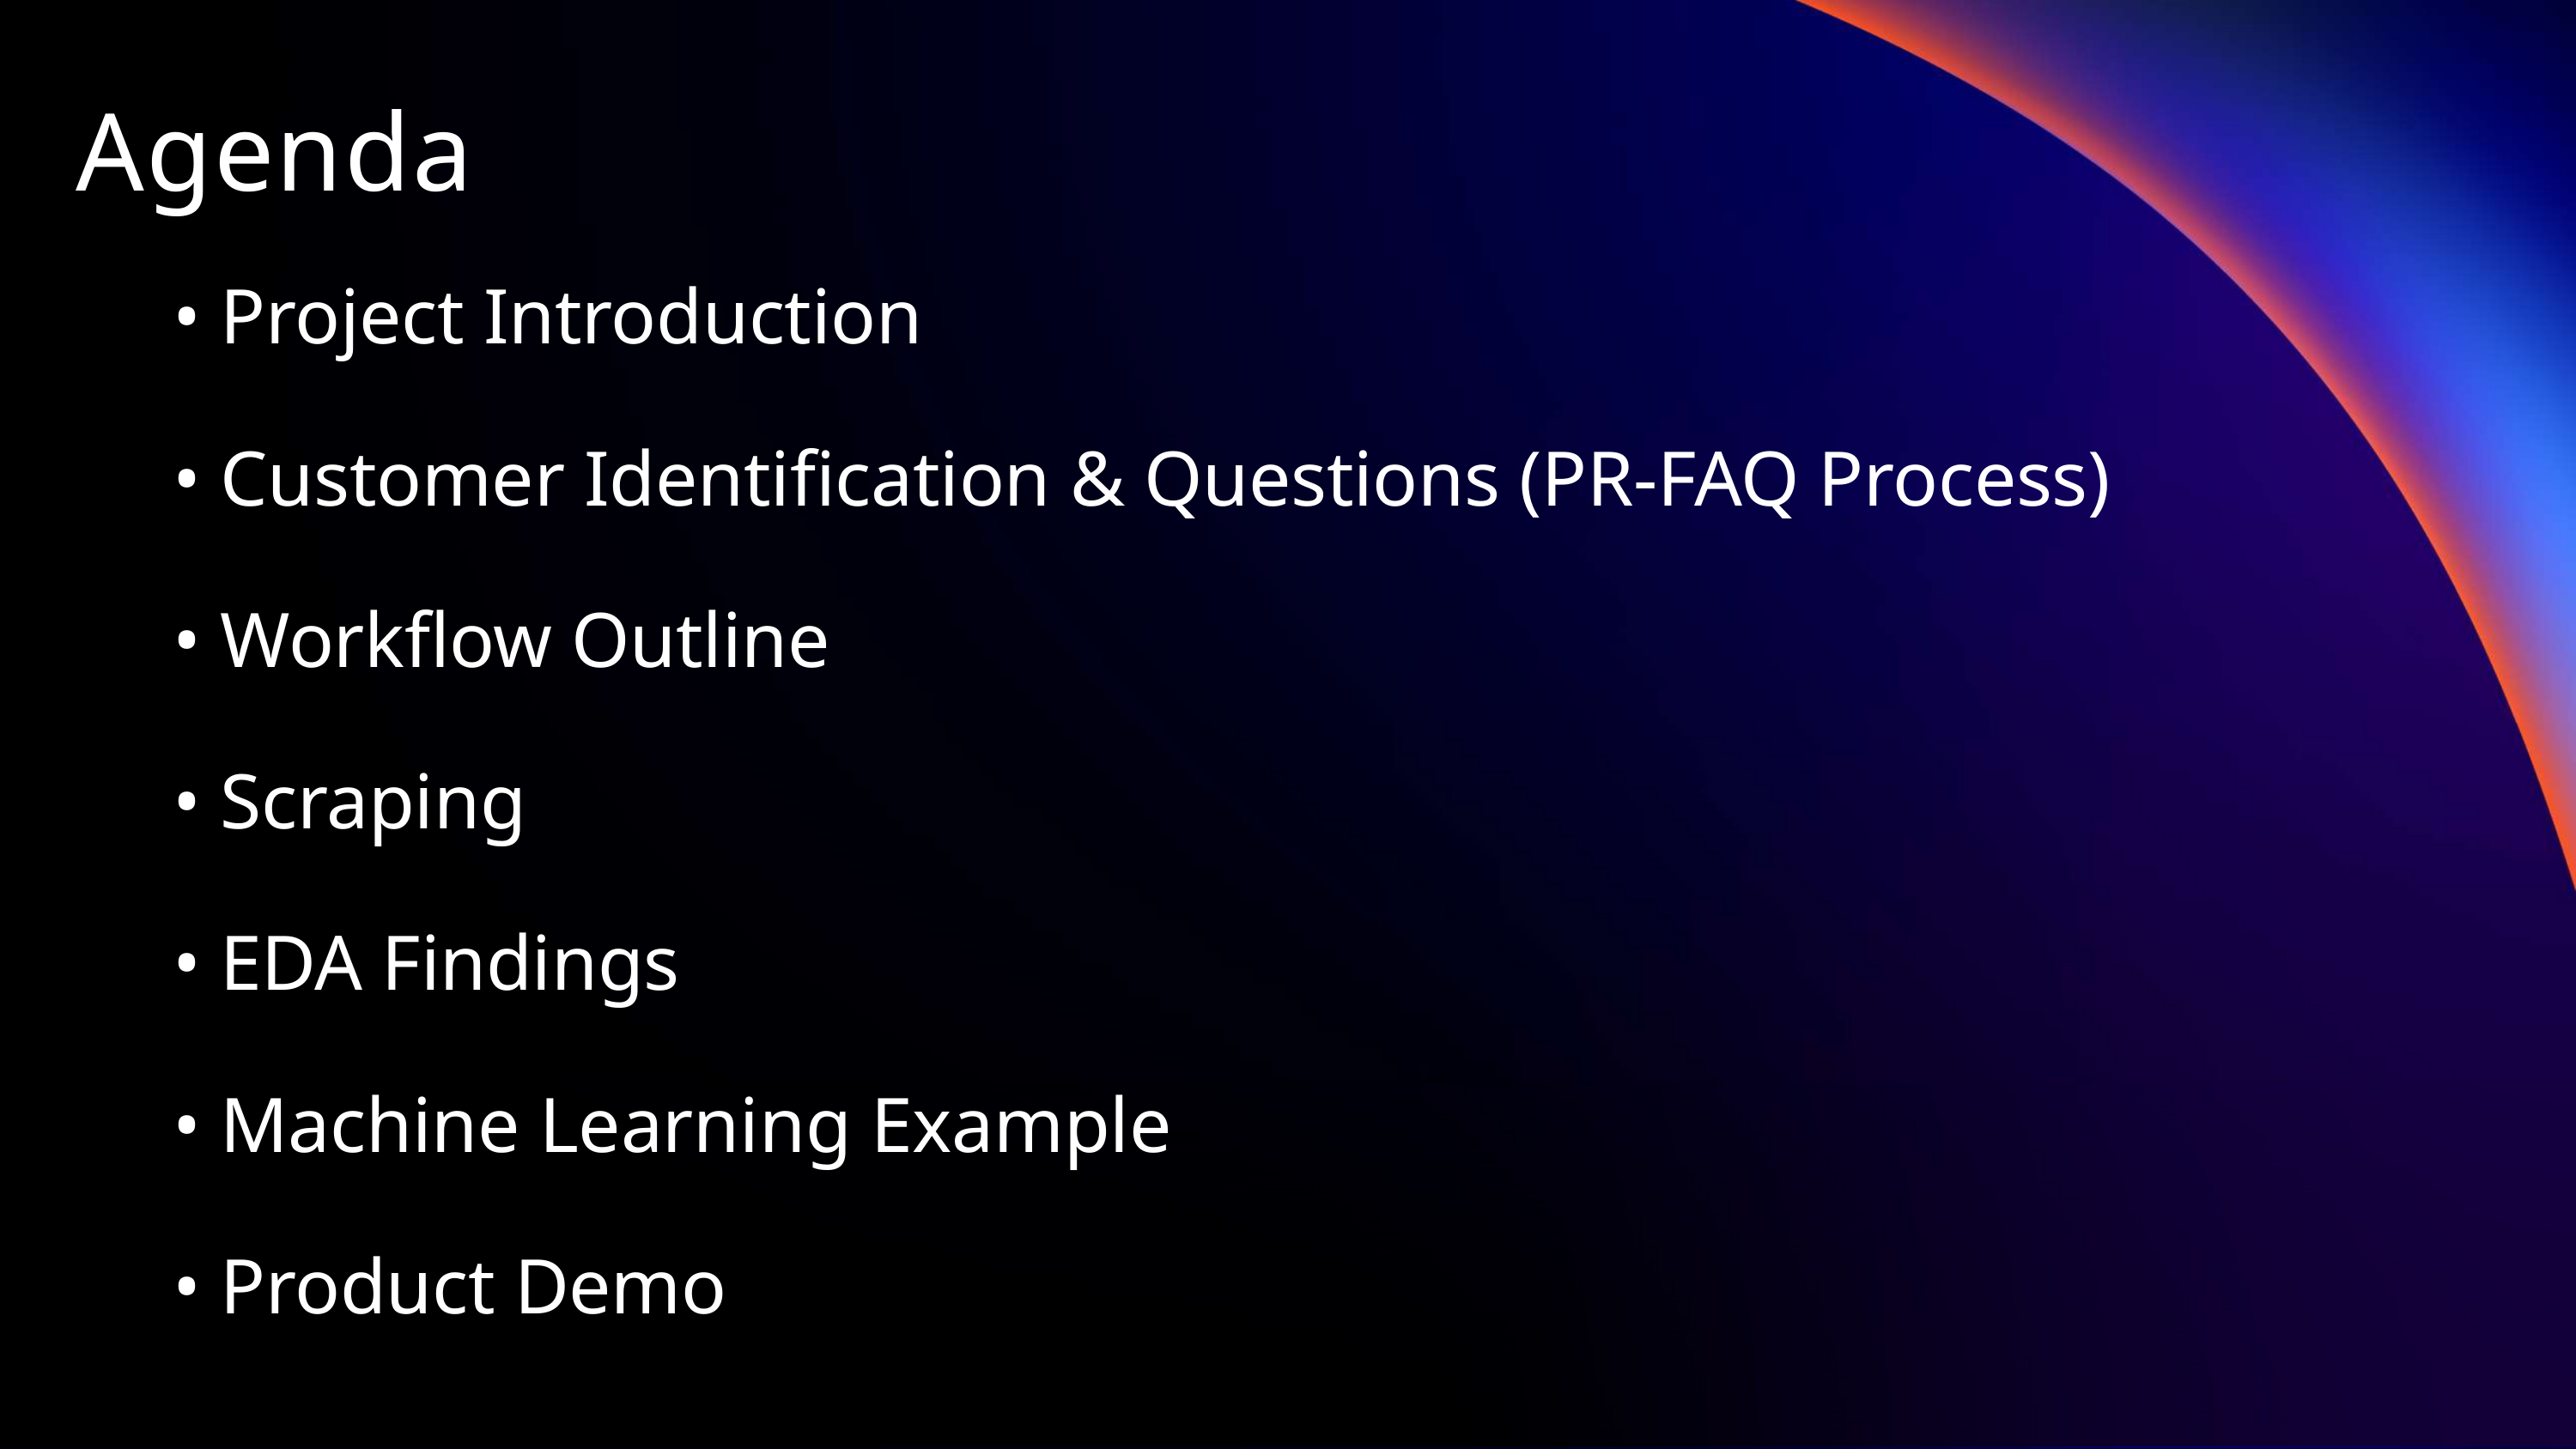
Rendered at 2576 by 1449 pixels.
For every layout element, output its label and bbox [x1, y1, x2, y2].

text_box [0, 0, 2576, 1449]
